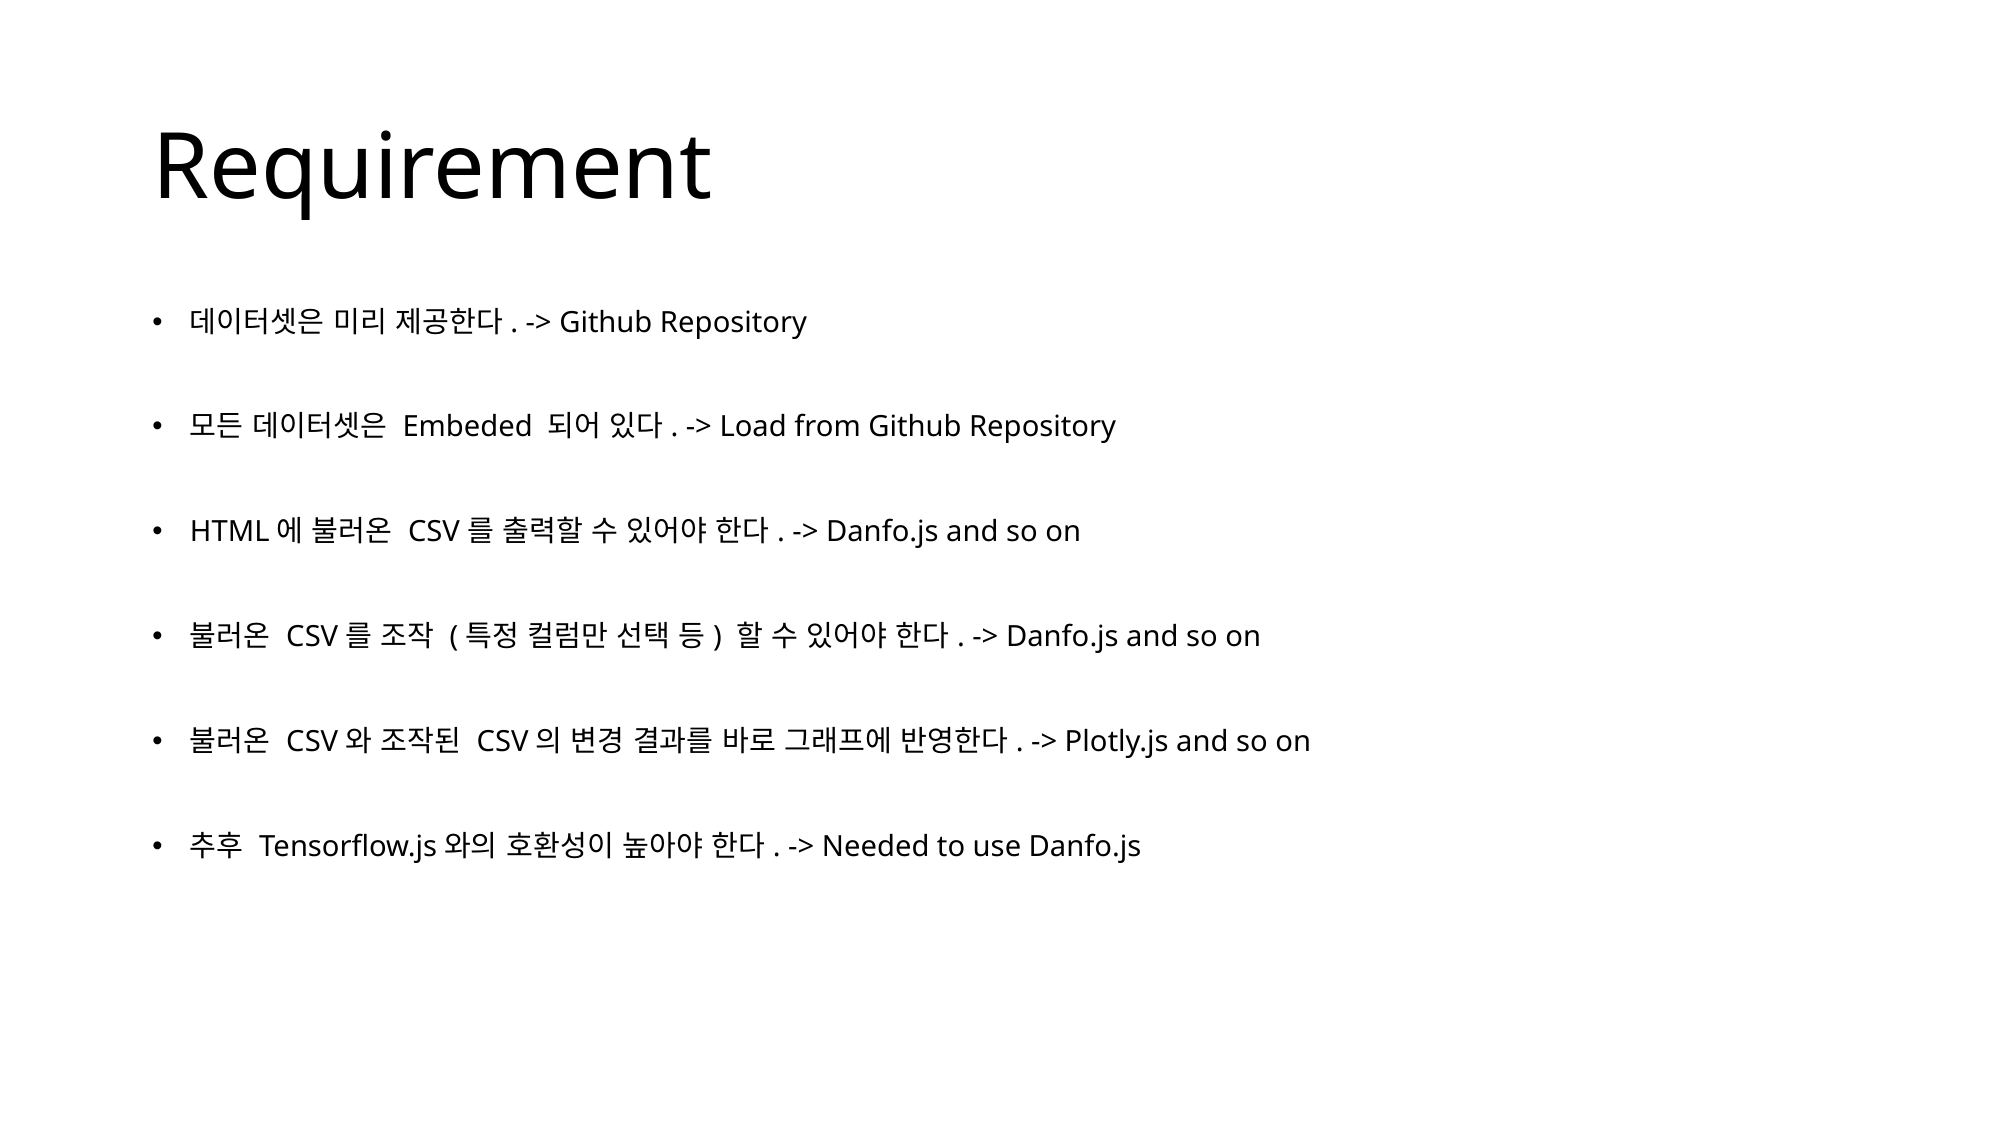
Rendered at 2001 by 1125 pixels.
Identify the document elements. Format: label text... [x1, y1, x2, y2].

title Requirement [137, 59, 1863, 278]
list 데이터셋은 미리 제공한다. -> Github Repository 모든 데이터셋은 Embeded 되어 있다. -> Load from Github Repository HTML에 불러온 CSV를 출력할 수 있어야 한다. -> Danfo.js and so on 불러온 CSV를 조작 (특정 컬럼만 선택 등) 할 수 있어야 한다. -> Danfo.js and so on 불러온 CSV와 조작된 CSV의 변경 결과를 바로 그래프에 반영한다. -> Plotly.js and so on 추후 Tensorflow.js와의 호환성이 높아야 한다. -> Needed to use Danfo.js [137, 299, 1863, 1014]
